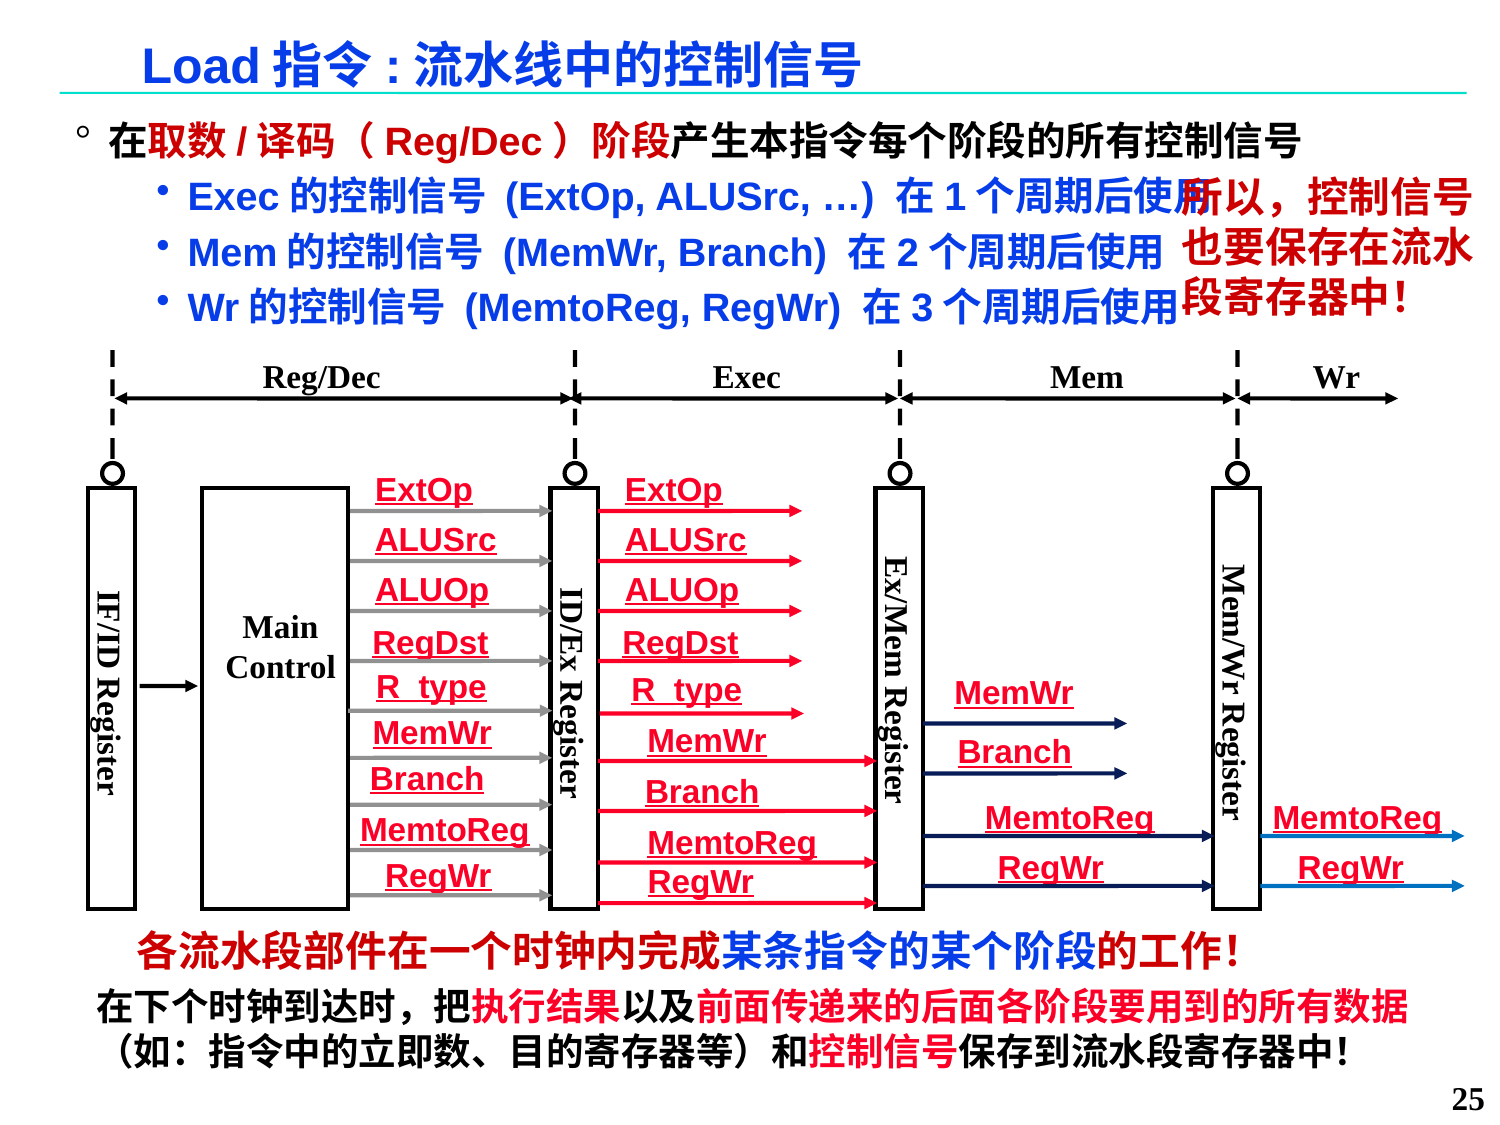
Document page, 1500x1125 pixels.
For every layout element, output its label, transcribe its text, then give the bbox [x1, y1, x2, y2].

text_box 各流水段部件在一个时钟内完成某条指令的某个阶段的工作！ [104, 917, 1410, 975]
list 在取数/译码（Reg/Dec）阶段产生本指令每个阶段的所有控制信号 Exec的控制信号 (ExtOp, ALUSrc, …) 在1个周期后使用 Mem的控制信号 (MemWr, Branch) 在2个周期后使用 Wr的控制信号 (MemtoReg, RegWr) 在3个周期后使用 [64, 111, 1421, 341]
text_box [83, 346, 1465, 909]
title Load指令:流水线中的控制信号 [131, 37, 1006, 98]
text_box 在下个时钟到达时，把执行结果以及前面传递来的后面各阶段要用到的所有数据（如：指令中的立即数、目的寄存器等）和控制信号保存到流水段寄存器中！ [81, 975, 1471, 1081]
text_box 所以，控制信号也要保存在流水段寄存器中！ [1167, 163, 1499, 329]
